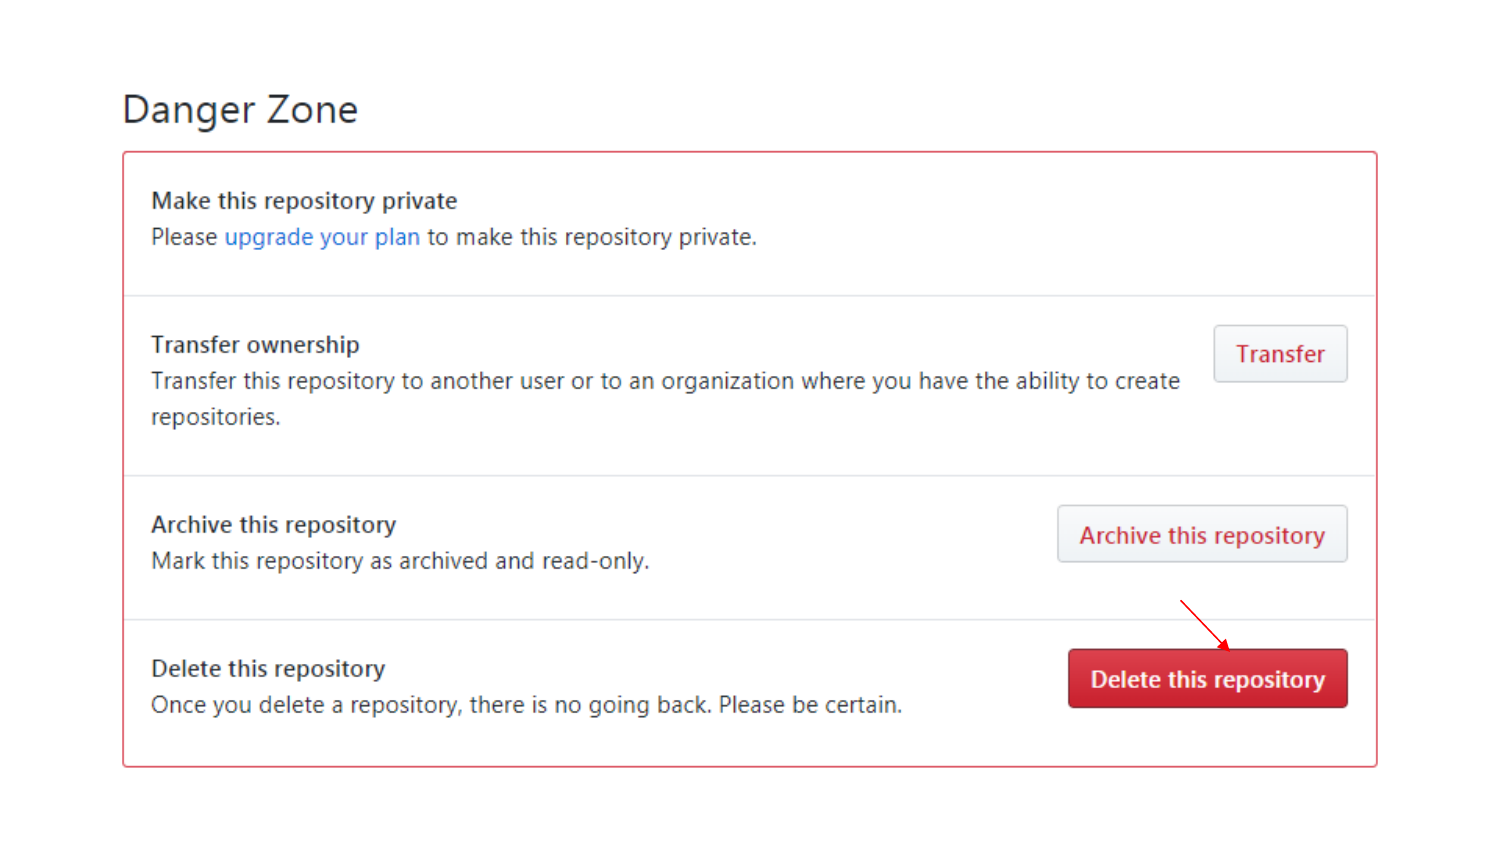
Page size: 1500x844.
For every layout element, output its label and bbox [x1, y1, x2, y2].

picture [96, 48, 1429, 796]
text_box [1180, 600, 1231, 653]
